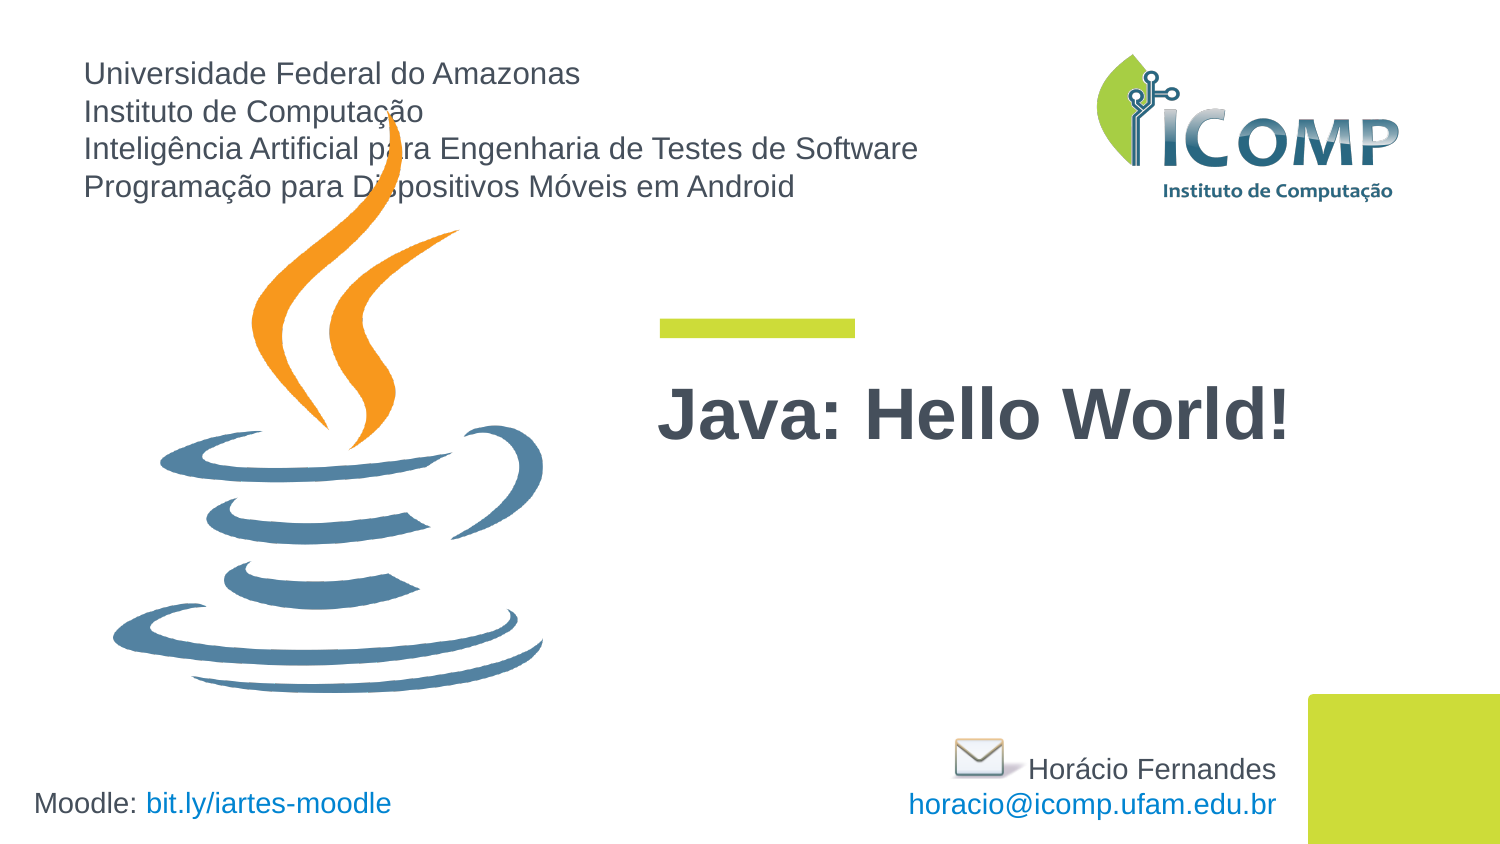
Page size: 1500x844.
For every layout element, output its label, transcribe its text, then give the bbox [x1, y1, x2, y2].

picture [934, 706, 1039, 800]
title Java: Hello World! [642, 351, 1427, 677]
picture [113, 110, 543, 693]
picture [1092, 50, 1405, 207]
picture [1010, 795, 1028, 800]
